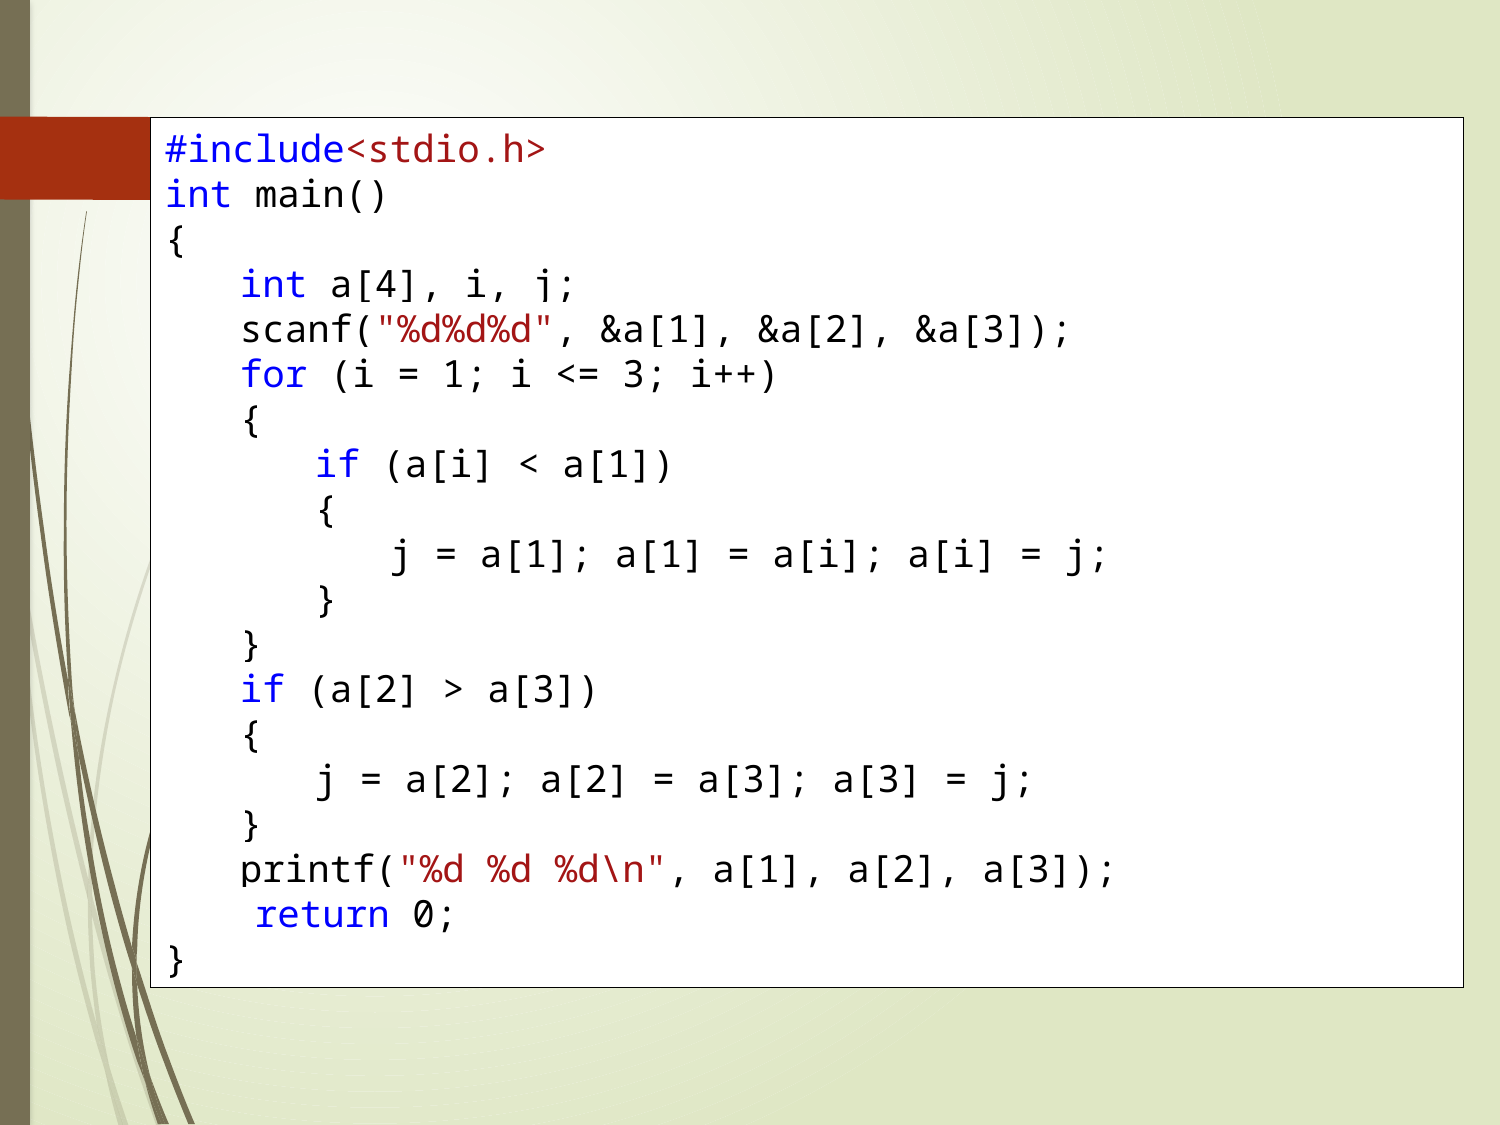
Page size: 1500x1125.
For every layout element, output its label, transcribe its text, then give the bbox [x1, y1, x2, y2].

text_box #include<stdio.h> int main() { int a[4], i, j; scanf("%d%d%d", &a[1], &a[2], &a[3]); for (i = 1; i <= 3; i++) { if (a[i] < a[1]) { j = a[1]; a[1] = a[i]; a[i] = j; } } if (a[2] > a[3]) { j = a[2]; a[2] = a[3]; a[3] = j; } printf("%d %d %d\n", a[1], a[2], a[3]); return 0; } [150, 117, 1464, 988]
